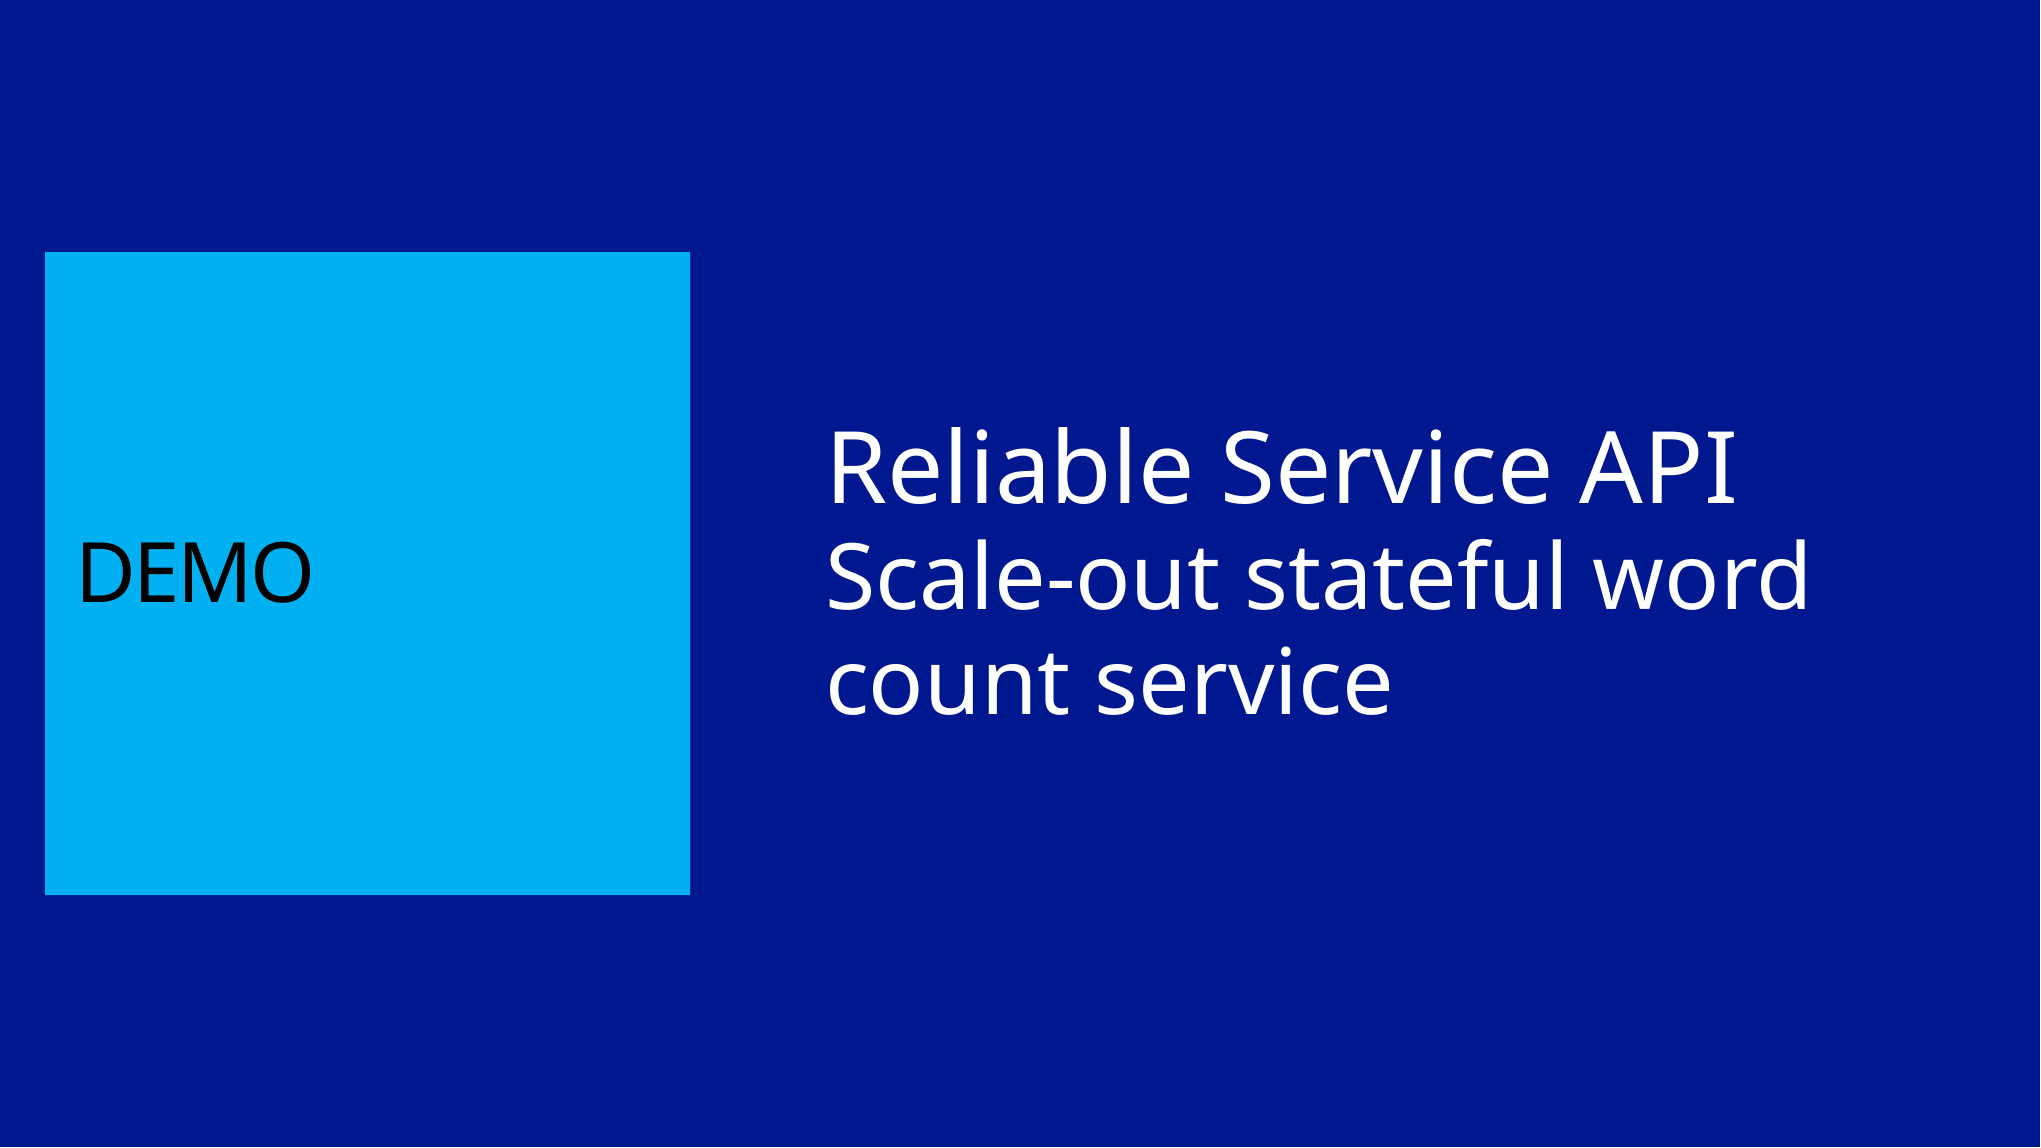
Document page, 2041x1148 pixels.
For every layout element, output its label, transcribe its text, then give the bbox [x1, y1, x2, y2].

list Reliable Service API Scale-out stateful word count service [795, 498, 1996, 649]
title DEMO [45, 252, 691, 896]
